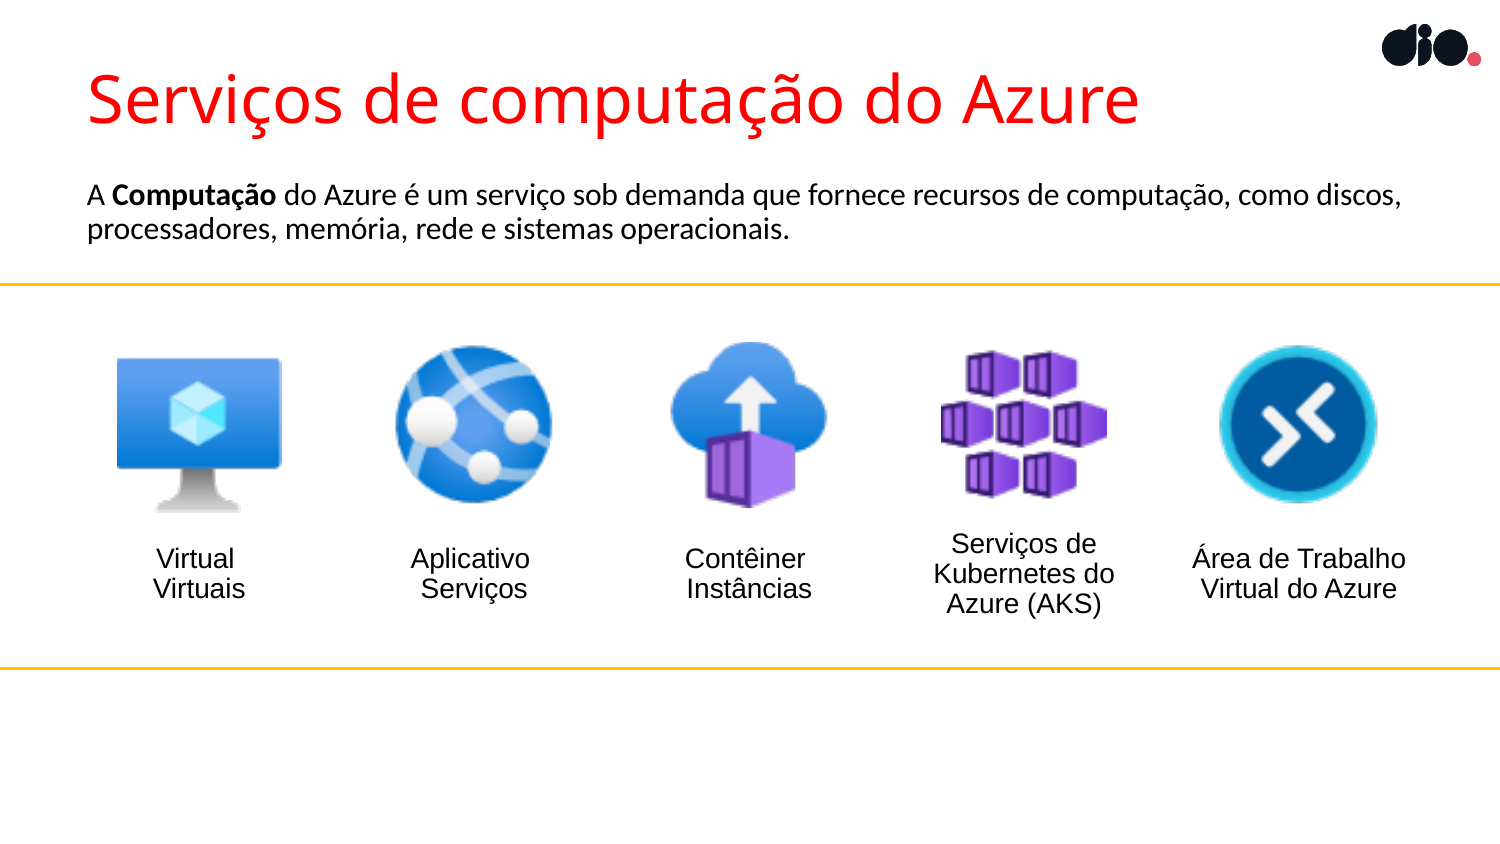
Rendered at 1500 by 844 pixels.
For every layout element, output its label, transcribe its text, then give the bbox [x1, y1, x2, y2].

picture [1382, 24, 1481, 66]
text_box [0, 284, 1500, 669]
list A Computação do Azure é um serviço sob demanda que fornece recursos de computação, como discos, processadores, memória, rede e sistemas operacionais. [71, 170, 1427, 254]
title Serviços de computação do Azure [72, 71, 1428, 133]
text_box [71, 342, 1427, 621]
